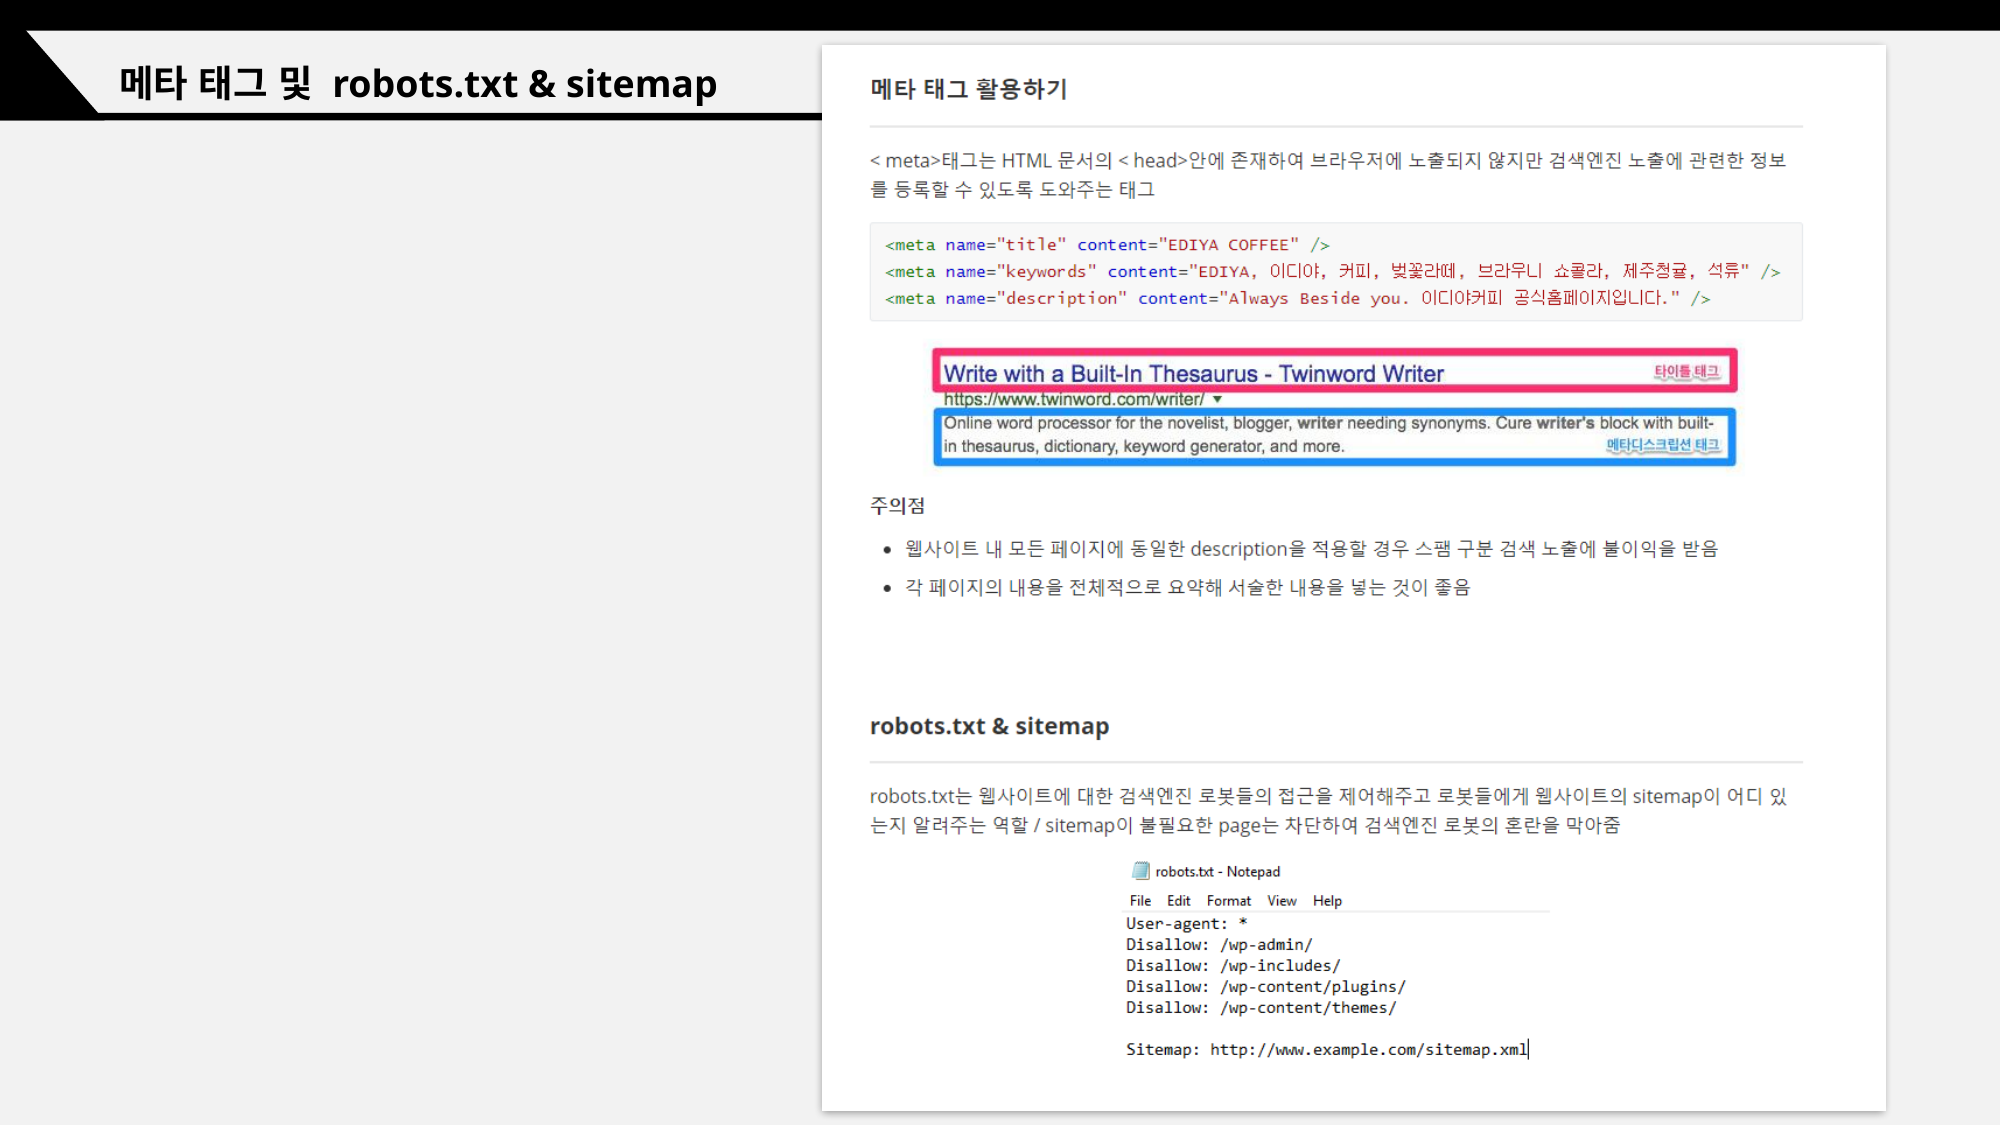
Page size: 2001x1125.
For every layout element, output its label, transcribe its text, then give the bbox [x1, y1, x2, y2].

text_box 메타 태그 및 robots.txt & sitemap [104, 52, 812, 112]
text_box [0, 0, 2000, 32]
picture [836, 59, 1872, 1097]
text_box [100, 112, 817, 121]
text_box [0, 32, 107, 122]
text_box [0, 32, 2000, 1125]
